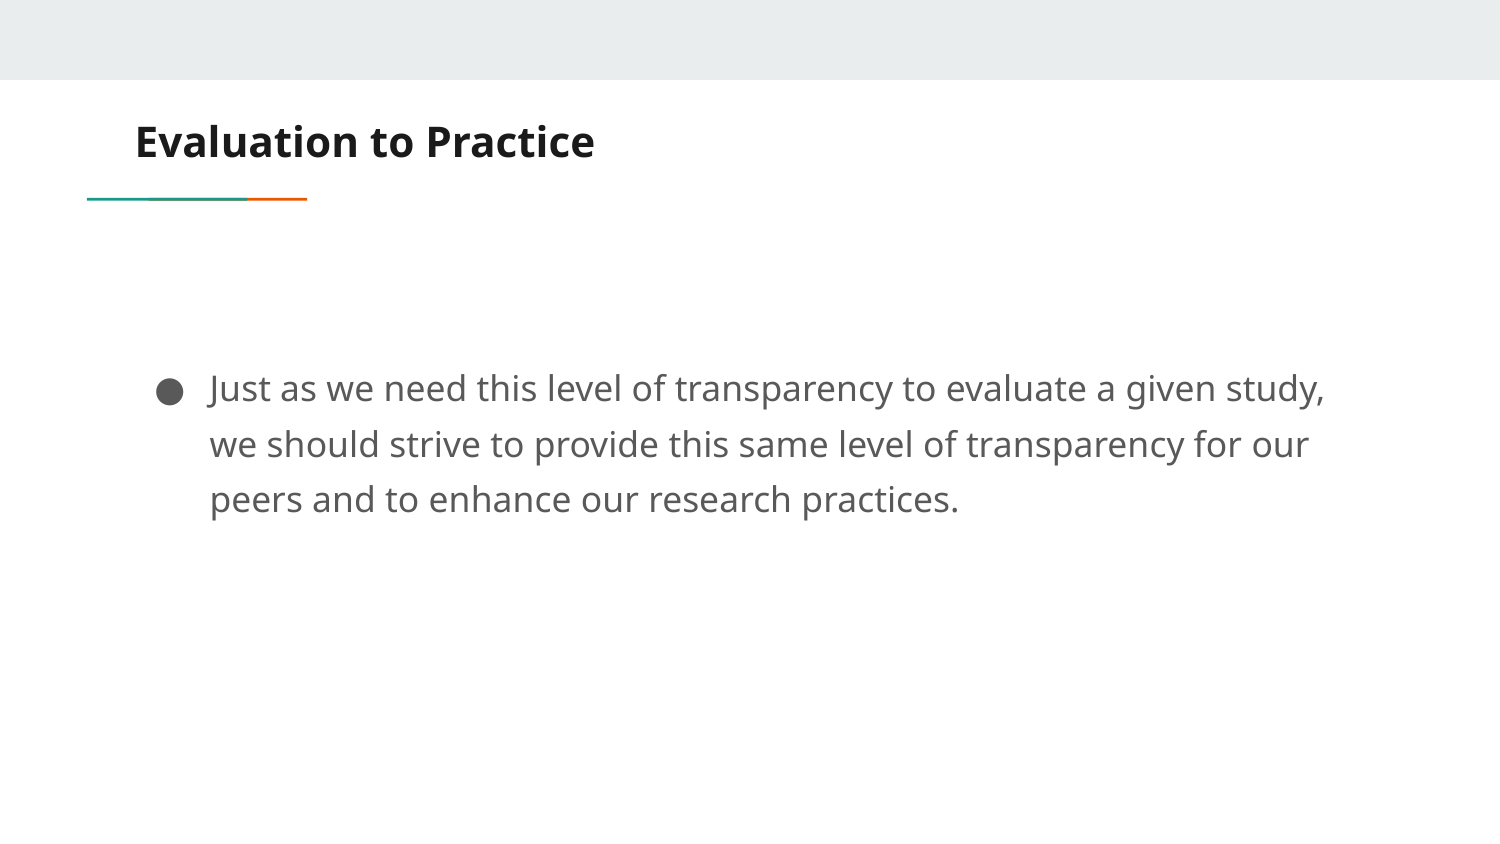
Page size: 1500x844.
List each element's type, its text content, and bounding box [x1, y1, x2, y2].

list Just as we need this level of transparency to evaluate a given study, we should strive to provide this same level of transparency for our peers and to enhance our research practices. [119, 341, 1381, 712]
title Evaluation to Practice [119, 97, 1381, 186]
